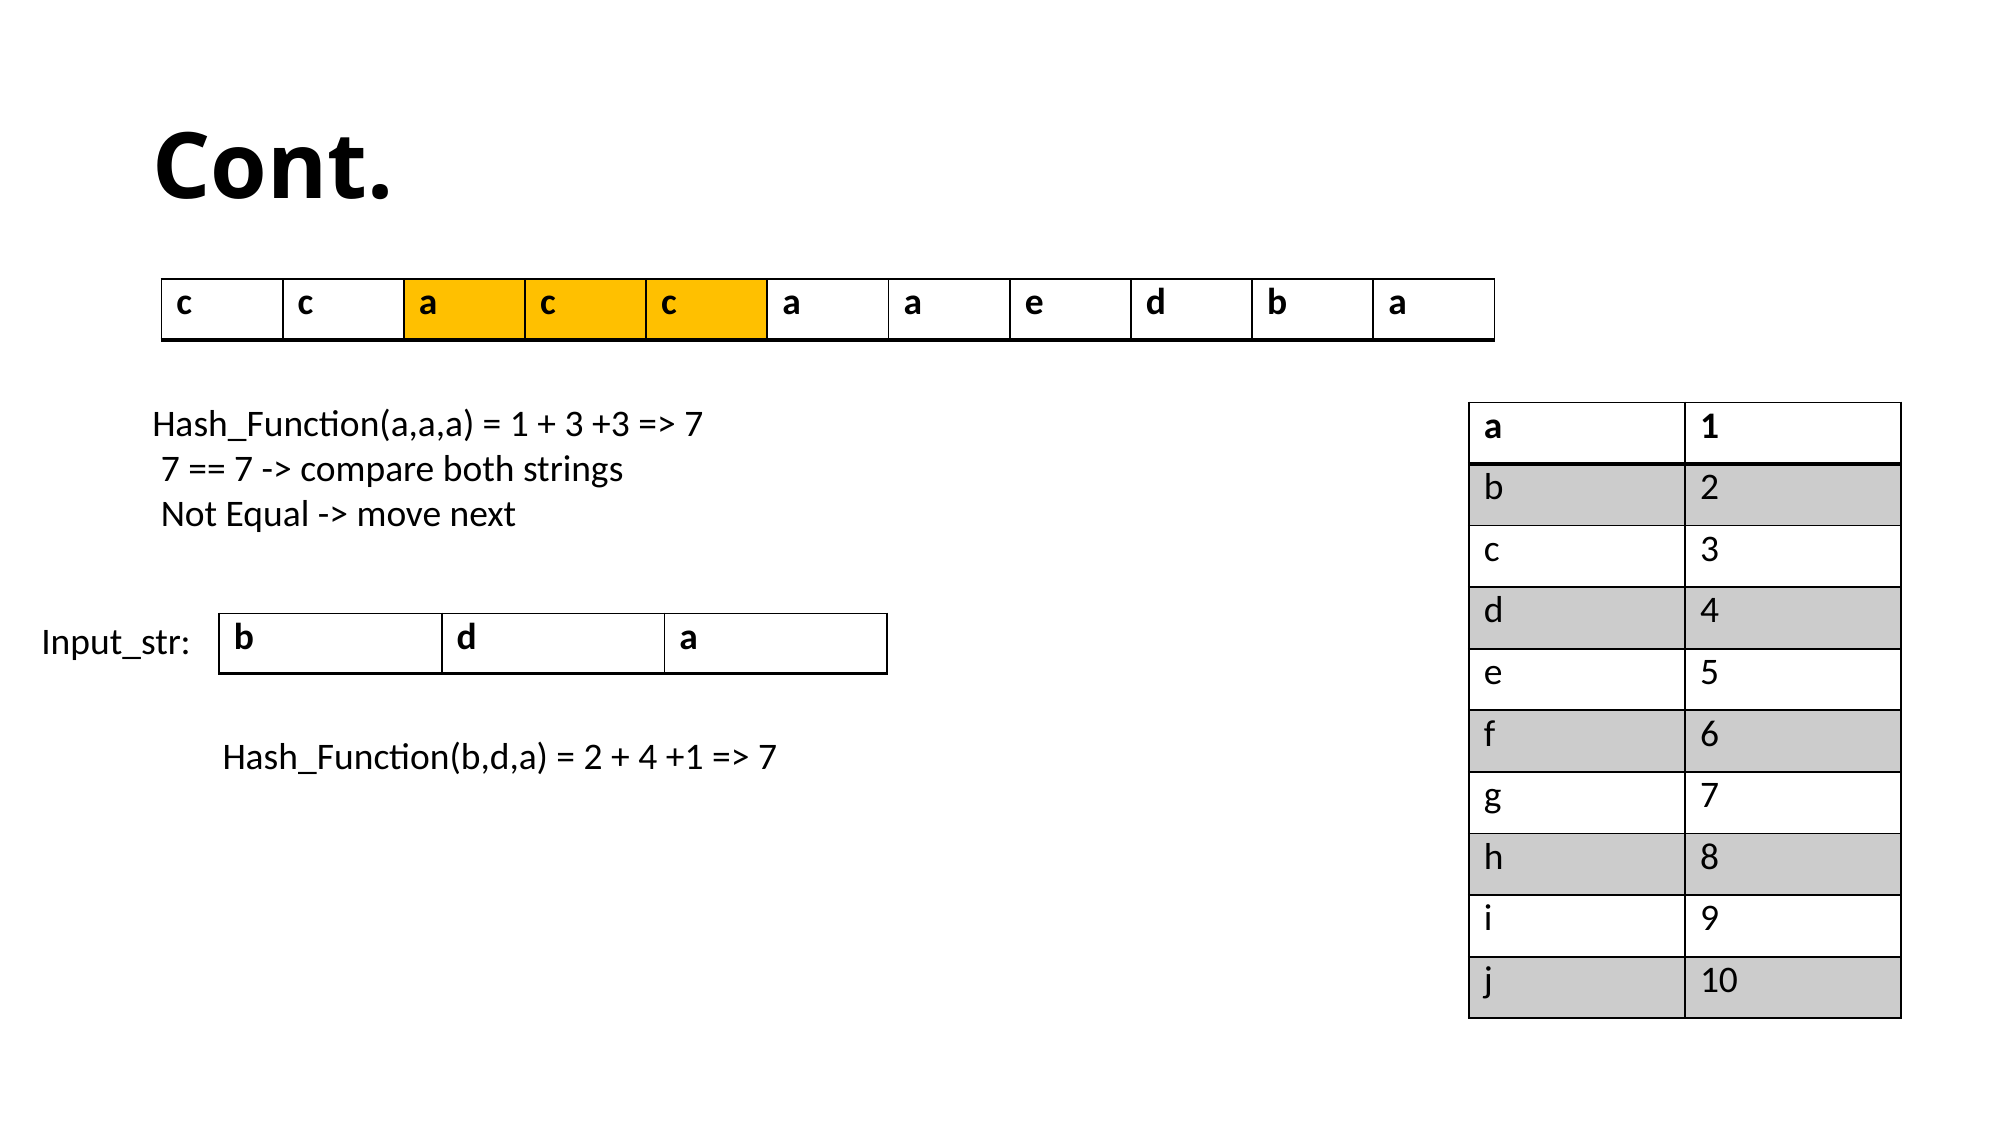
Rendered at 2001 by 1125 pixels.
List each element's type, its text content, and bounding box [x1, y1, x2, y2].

table_cell 7 [1686, 773, 1900, 833]
table_cell e [1470, 650, 1684, 709]
table_cell i [1470, 896, 1684, 956]
table_header c [526, 280, 645, 338]
table_cell 3 [1686, 526, 1900, 586]
table_header b [1253, 280, 1372, 338]
table_header d [443, 614, 664, 672]
text_box Input_str: [26, 610, 296, 670]
table_header a [665, 614, 886, 672]
table_cell 6 [1686, 711, 1900, 771]
table_header e [1011, 280, 1130, 338]
table_cell 8 [1686, 834, 1900, 894]
table_cell b [1470, 466, 1684, 525]
table_header a [1470, 403, 1684, 462]
table_header 1 [1686, 403, 1900, 462]
text_box Hash_Function(b,d,a) = 2 + 4 +1 => 7 [207, 724, 1208, 785]
table_header c [284, 280, 403, 338]
table_cell j [1470, 958, 1684, 1017]
table_cell f [1470, 711, 1684, 771]
table_header d [1132, 280, 1251, 338]
table_header a [889, 280, 1009, 338]
table_header c [162, 280, 282, 338]
table_cell h [1470, 834, 1684, 894]
table_cell 4 [1686, 588, 1900, 648]
table_cell 5 [1686, 650, 1900, 709]
table_header a [768, 280, 888, 338]
table_cell c [1470, 526, 1684, 586]
table_cell 2 [1686, 466, 1900, 525]
table_header c [647, 280, 766, 338]
table_cell g [1470, 773, 1684, 833]
text_box Hash_Function(a,a,a) = 1 + 3 +3 => 7 7 == 7 -> compare both strings Not Equal -> move next [137, 391, 793, 542]
table_cell d [1470, 588, 1684, 648]
table_header b [220, 614, 441, 672]
table_cell 10 [1686, 958, 1900, 1017]
table_header a [405, 280, 524, 338]
table_header a [1374, 280, 1494, 338]
title Cont. [137, 59, 1863, 278]
table_cell 9 [1686, 896, 1900, 956]
